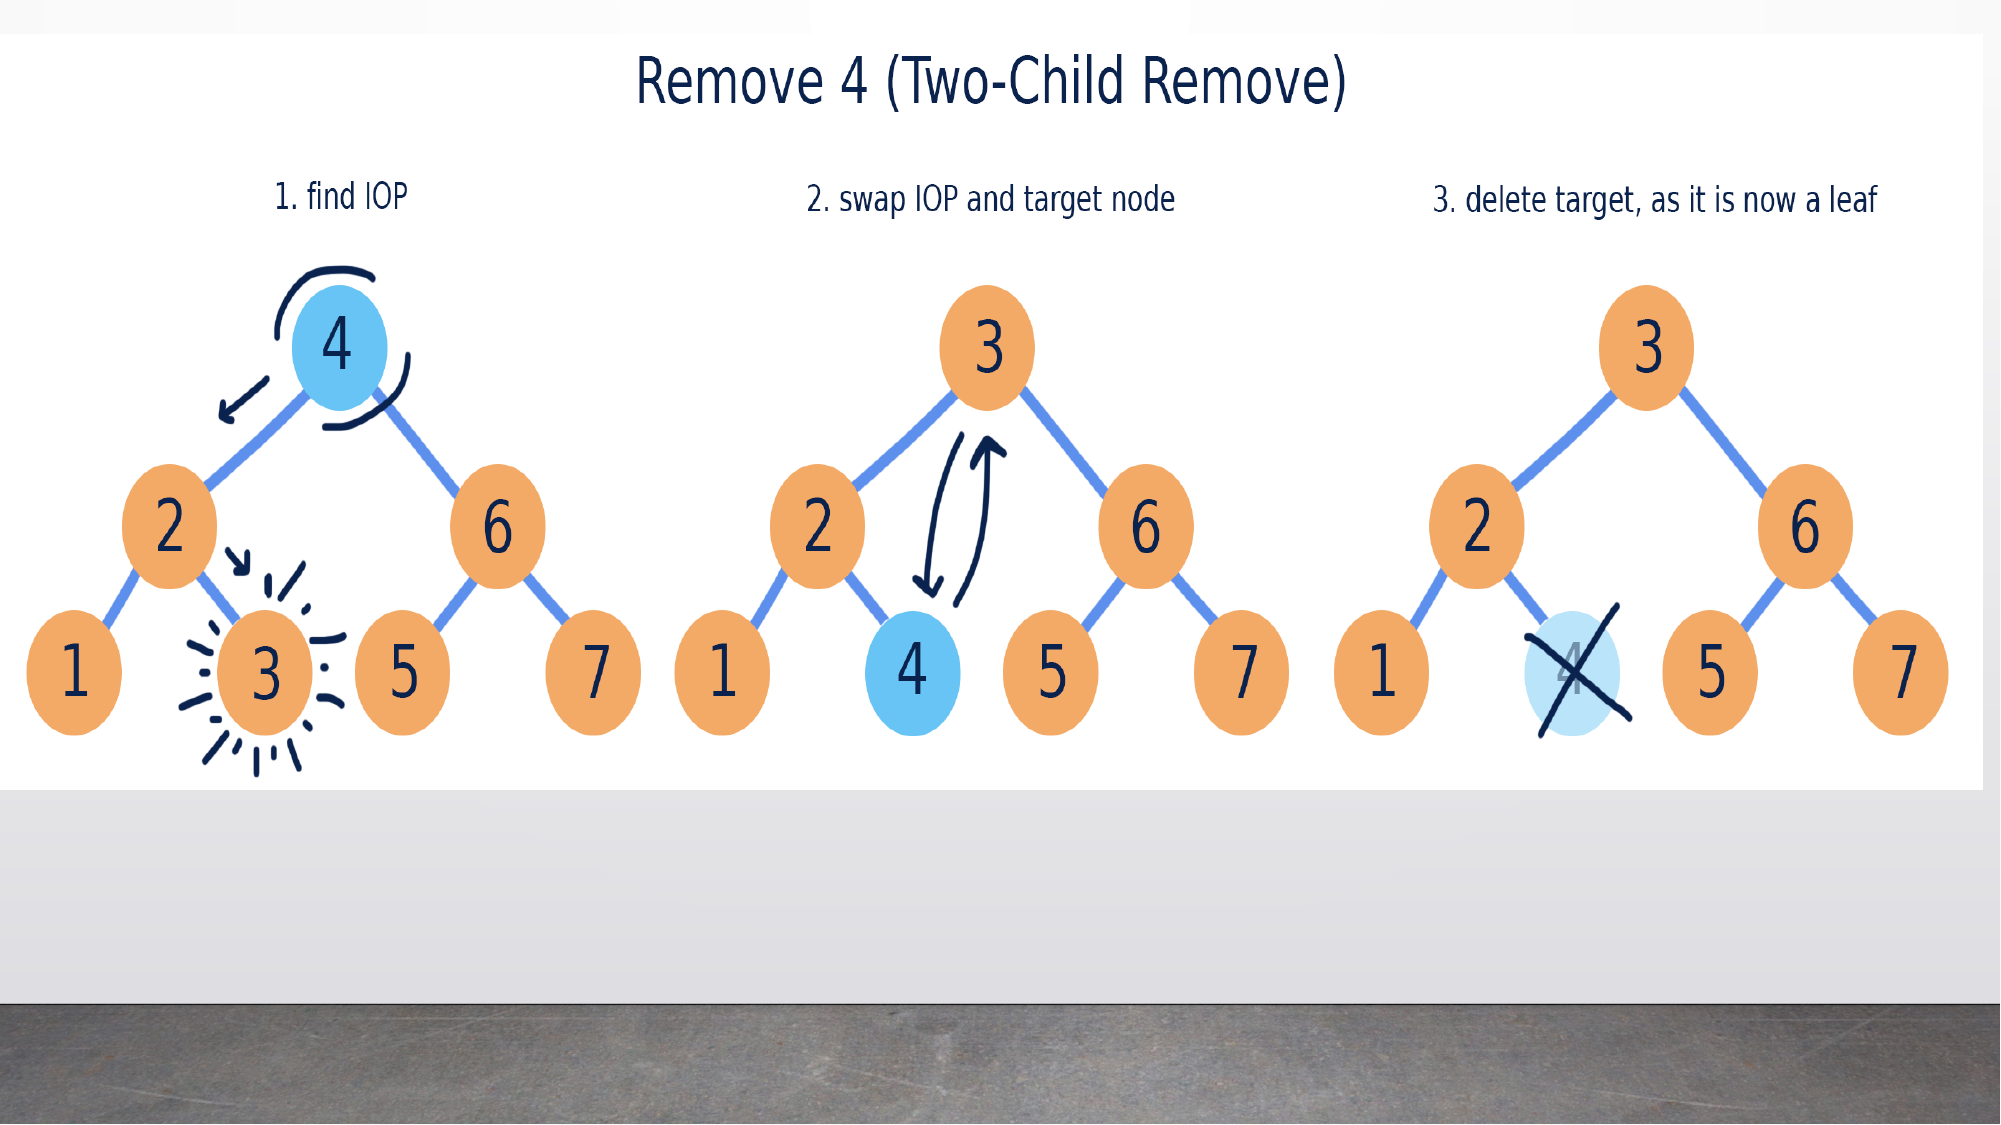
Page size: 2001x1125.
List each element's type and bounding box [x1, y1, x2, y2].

picture [0, 1004, 2000, 1124]
list [0, 34, 1983, 790]
